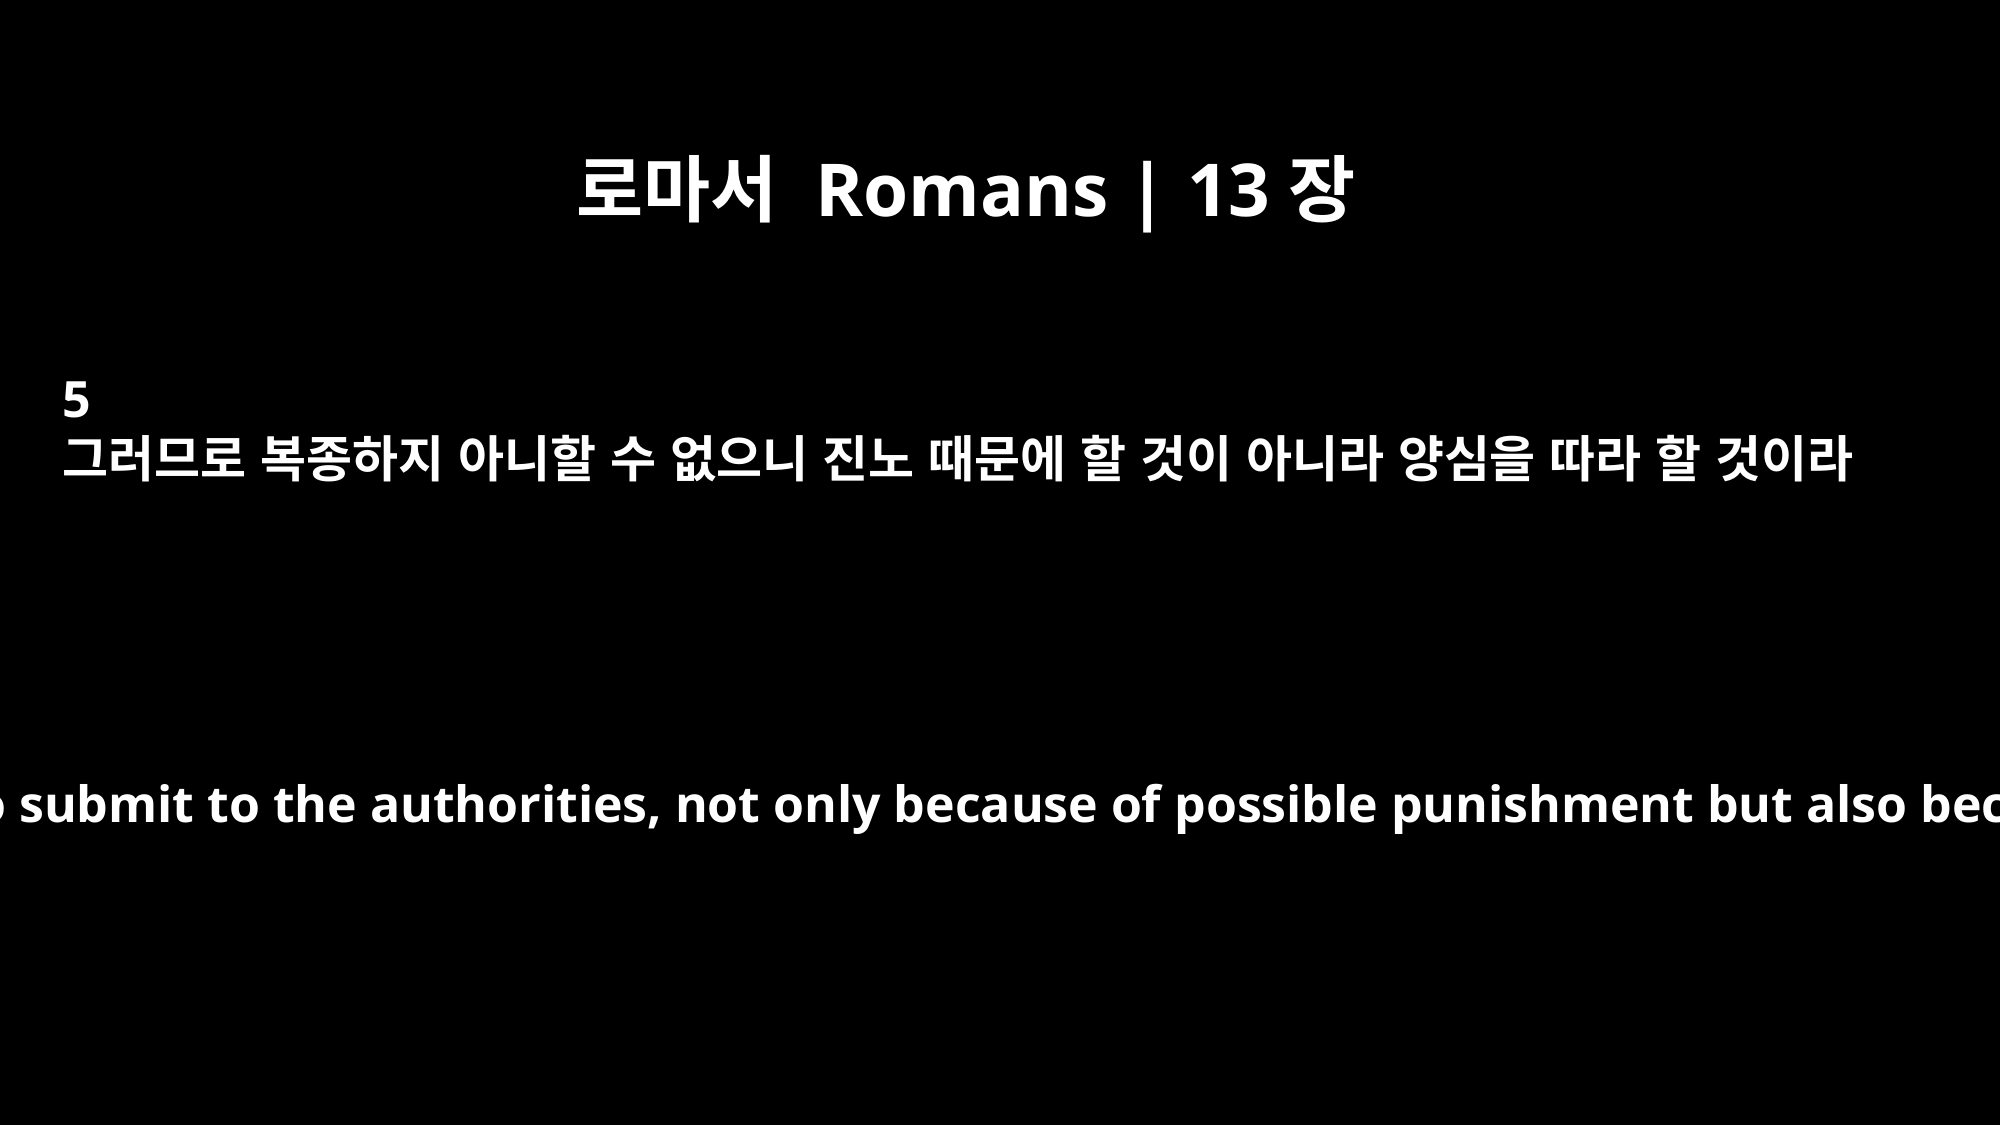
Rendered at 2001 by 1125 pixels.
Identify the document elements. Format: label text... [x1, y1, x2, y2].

text_box 로마서 Romans | 13장 [561, 136, 1371, 239]
text_box 5 그러므로 복종하지 아니할 수 없으니 진노 때문에 할 것이 아니라 양심을 따라 할 것이라 [47, 359, 1870, 495]
text_box Therefore, it is necessary to submit to the authorities, not only because of possible punishment but also because of conscience. [0, 764, 2000, 840]
